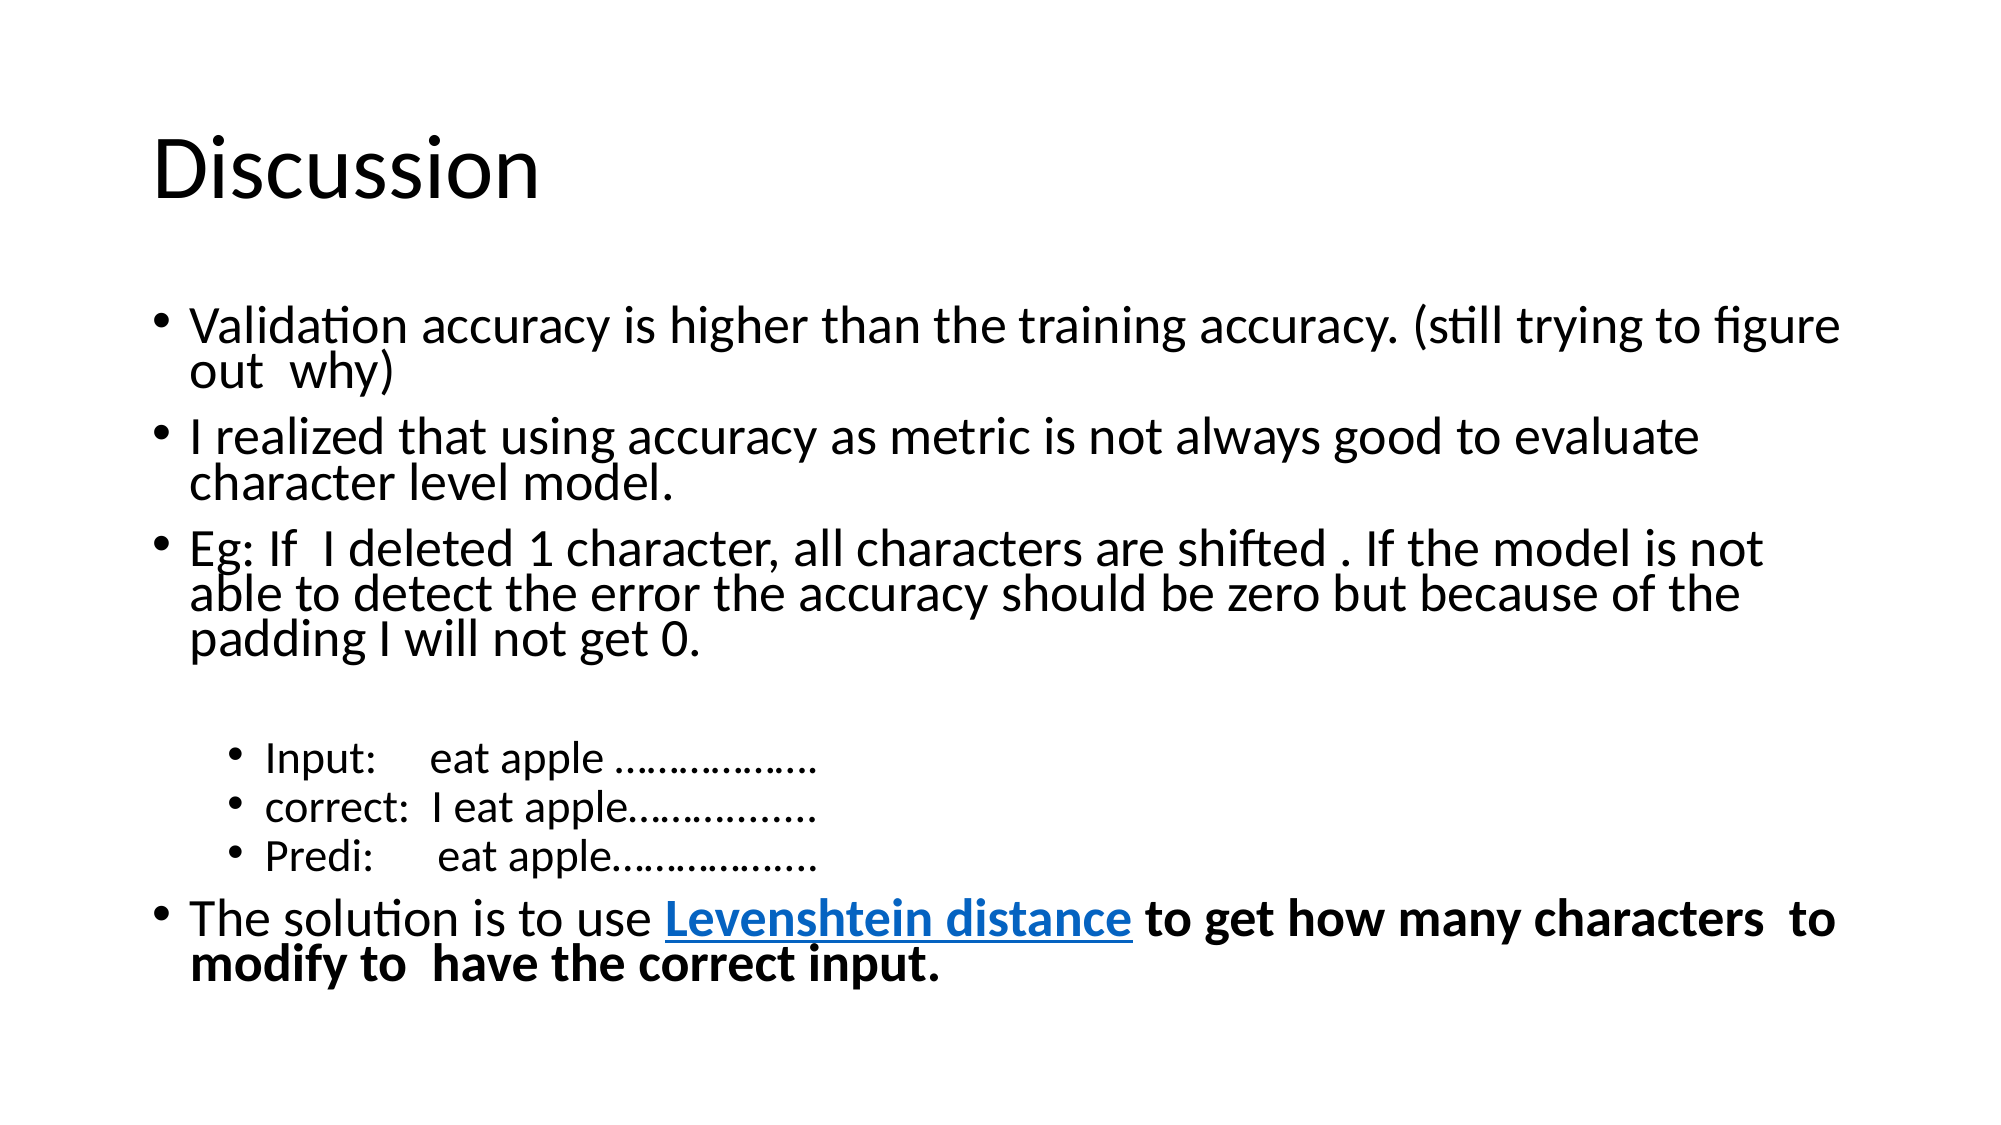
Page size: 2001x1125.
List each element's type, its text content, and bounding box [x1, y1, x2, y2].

title Discussion [137, 59, 1863, 278]
list Validation accuracy is higher than the training accuracy. (still trying to figure out why) I realized that using accuracy as metric is not always good to evaluate character level model. Eg: If I deleted 1 character, all characters are shifted . If the model is not able to detect the error the accuracy should be zero but because of the padding I will not get 0. Input: eat apple ………………. correct: I eat apple………........ Predi: eat apple…………….... The solution is to use Levenshtein distance to get how many characters to modify to have the correct input. [137, 299, 1863, 1014]
